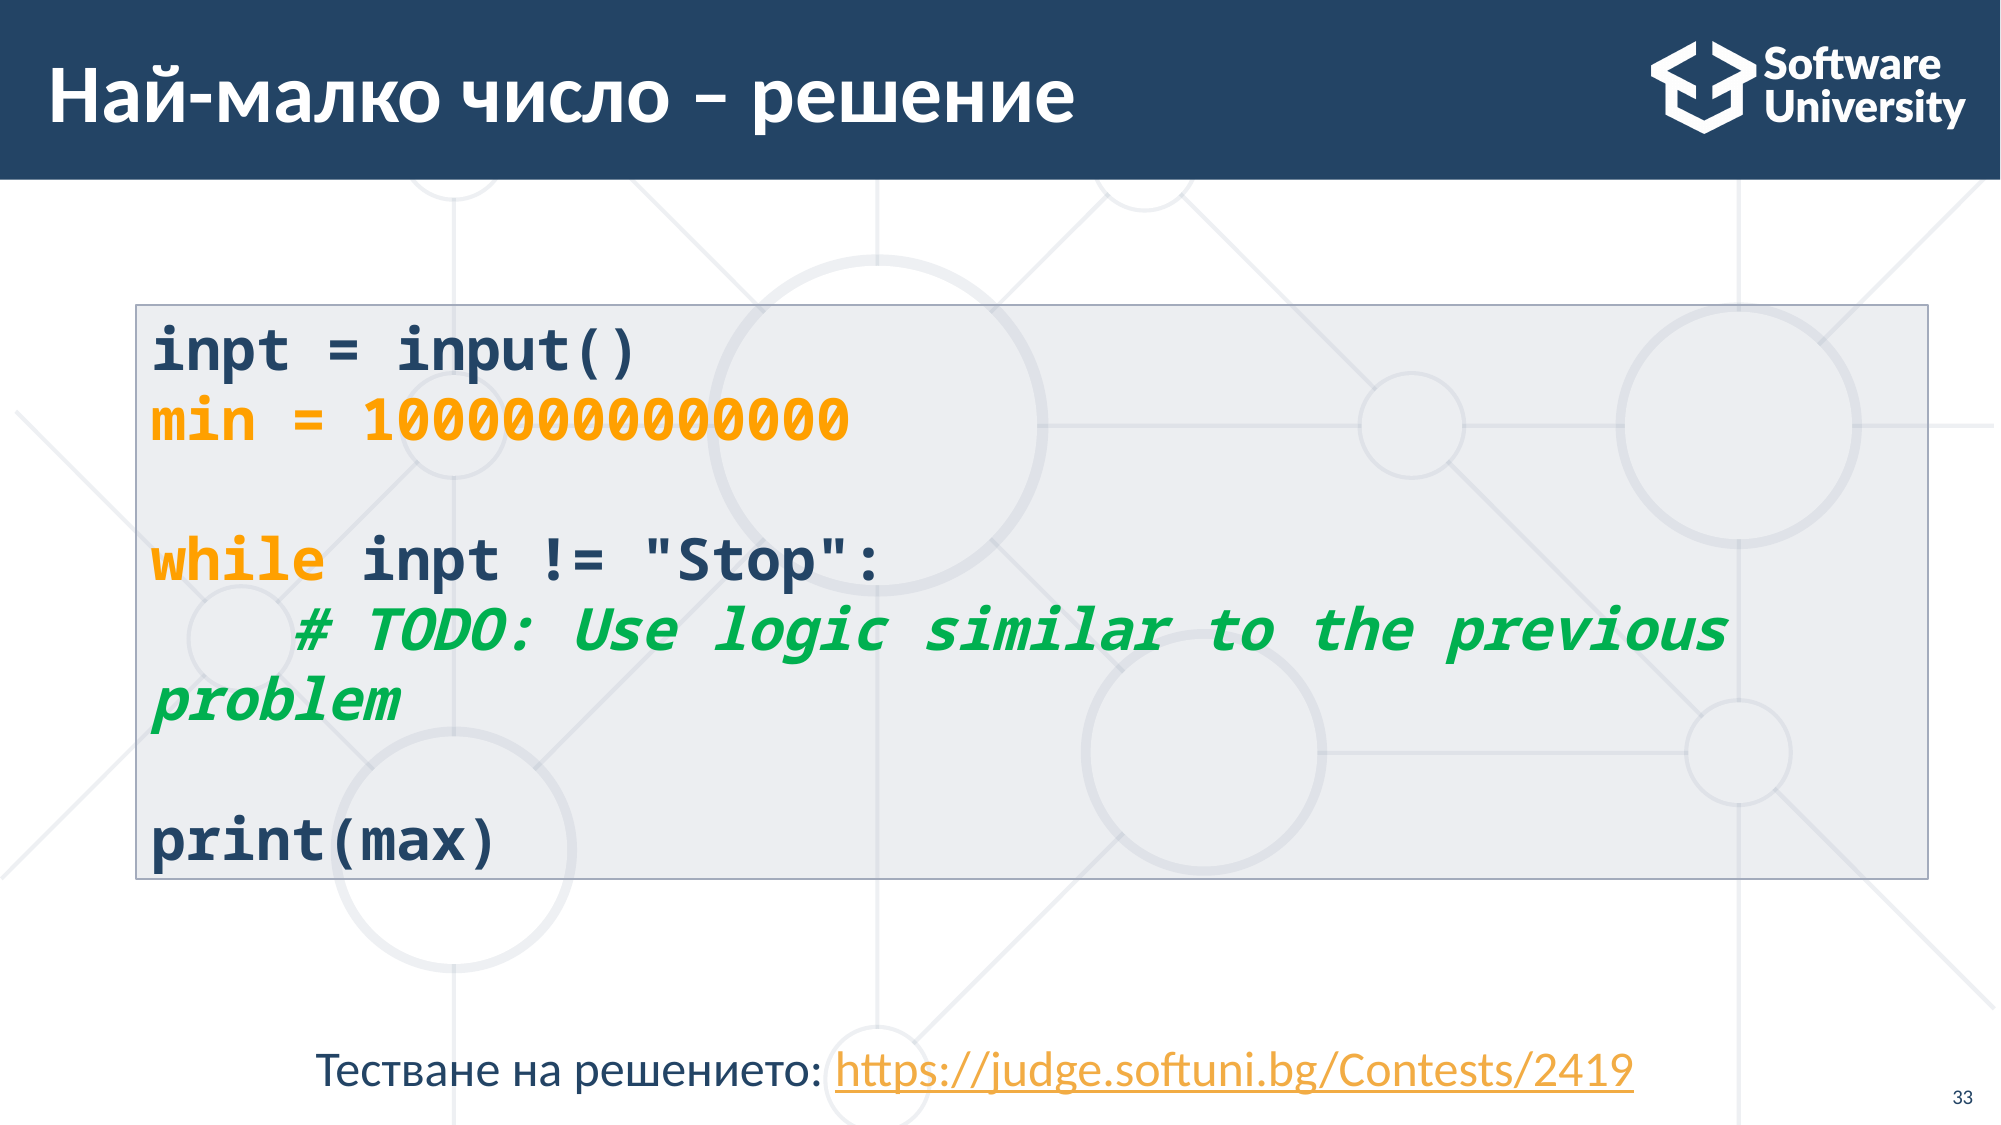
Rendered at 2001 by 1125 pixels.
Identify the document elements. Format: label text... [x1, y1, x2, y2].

text_box inpt = input() min = 10000000000000 while inpt != "Stop": # TODO: Use logic similar to the previous problem print(max) [136, 304, 1928, 880]
text_box Тестване на решението: https://judge.softuni.bg/Contests/2419 [99, 1029, 1850, 1104]
slide_number 33 [1927, 1067, 1989, 1117]
picture [1651, 41, 1966, 134]
title Най-малко число – решение [31, 16, 1625, 162]
